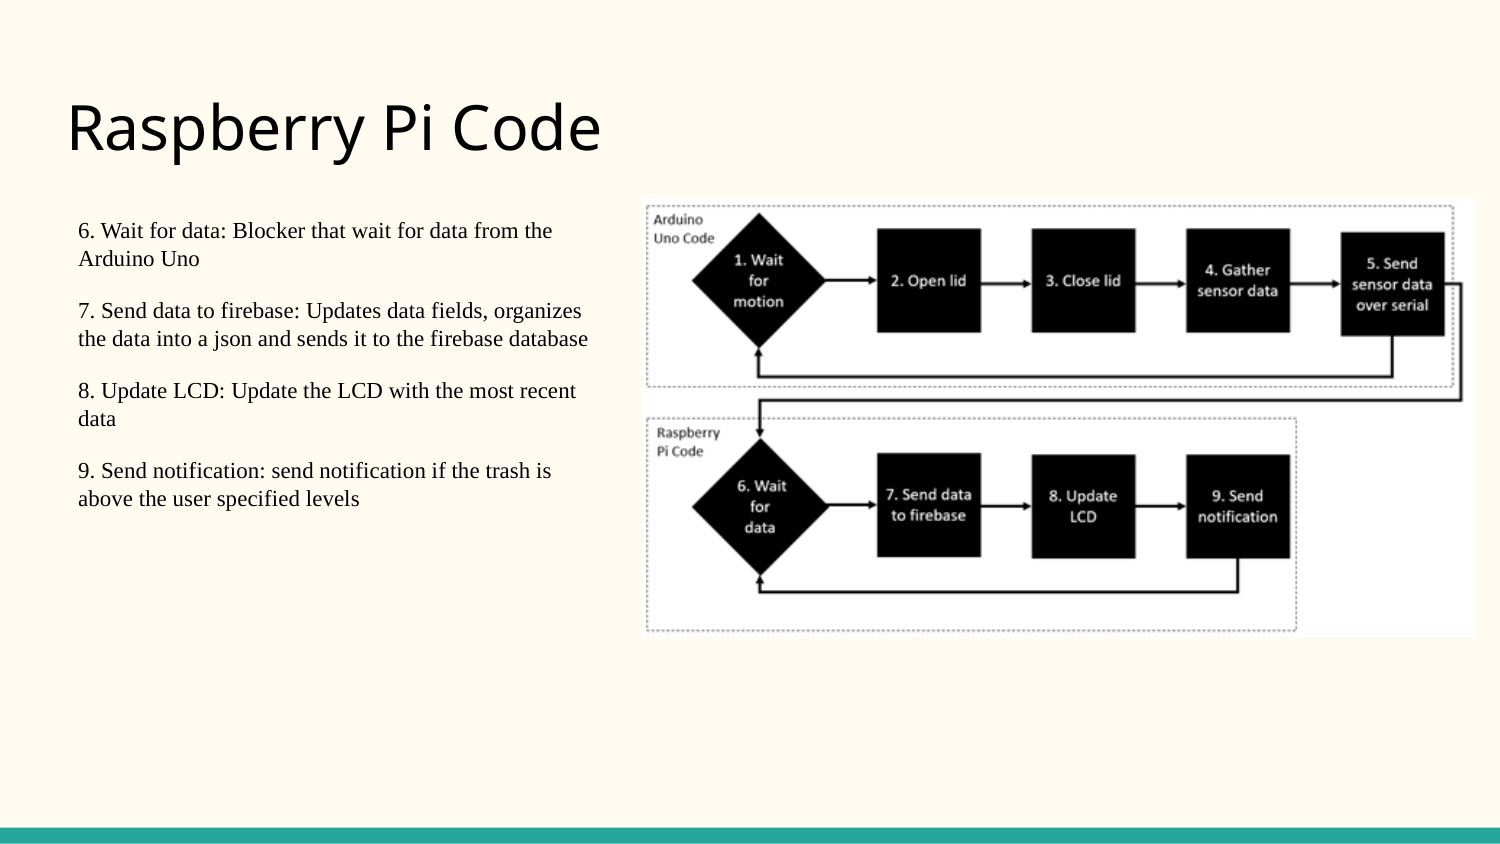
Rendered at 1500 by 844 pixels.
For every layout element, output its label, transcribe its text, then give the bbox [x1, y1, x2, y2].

text_box 6. Wait for data: Blocker that wait for data from the Arduino Uno 7. Send data to firebase: Updates data fields, organizes the data into a json and sends it to the firebase database 8. Update LCD: Update the LCD with the most recent data 9. Send notification: send notification if the trash is above the user specified levels [63, 200, 618, 769]
picture [642, 198, 1476, 637]
title Raspberry Pi Code [51, 72, 1449, 174]
